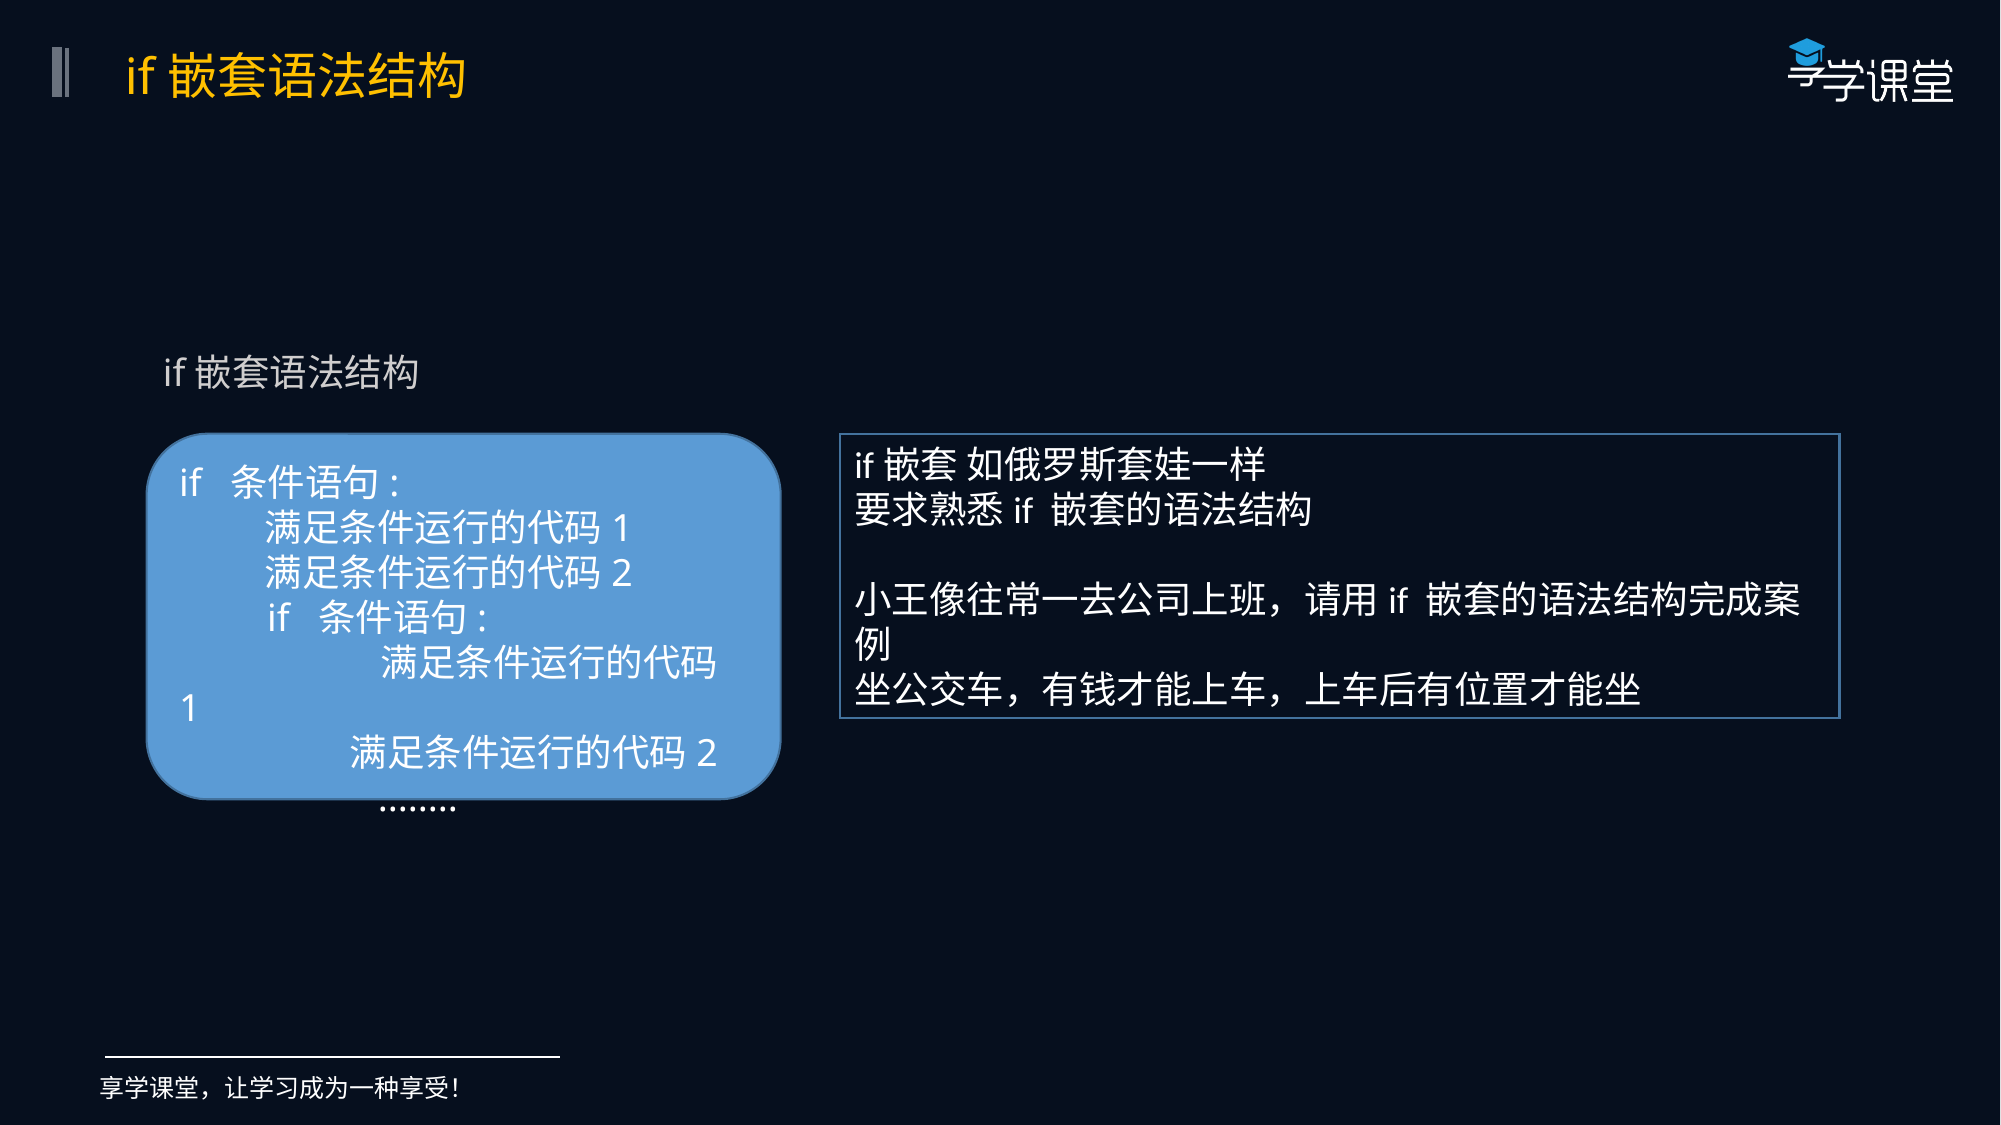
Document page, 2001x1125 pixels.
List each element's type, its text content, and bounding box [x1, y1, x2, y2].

text_box if嵌套语法结构 [104, 31, 1222, 118]
text_box if 条件语句: 满足条件运行的代码1 满足条件运行的代码2 if 条件语句: 满足条件运行的代码1 满足条件运行的代码2 ........ [145, 432, 782, 801]
text_box if嵌套 如俄罗斯套娃一样 要求熟悉if 嵌套的语法结构 小王像往常一去公司上班，请用if 嵌套的语法结构完成案例 坐公交车，有钱才能上车，上车后有位置才能坐 [839, 433, 1841, 719]
text_box if嵌套语法结构 [147, 340, 436, 402]
picture [1788, 38, 1953, 102]
